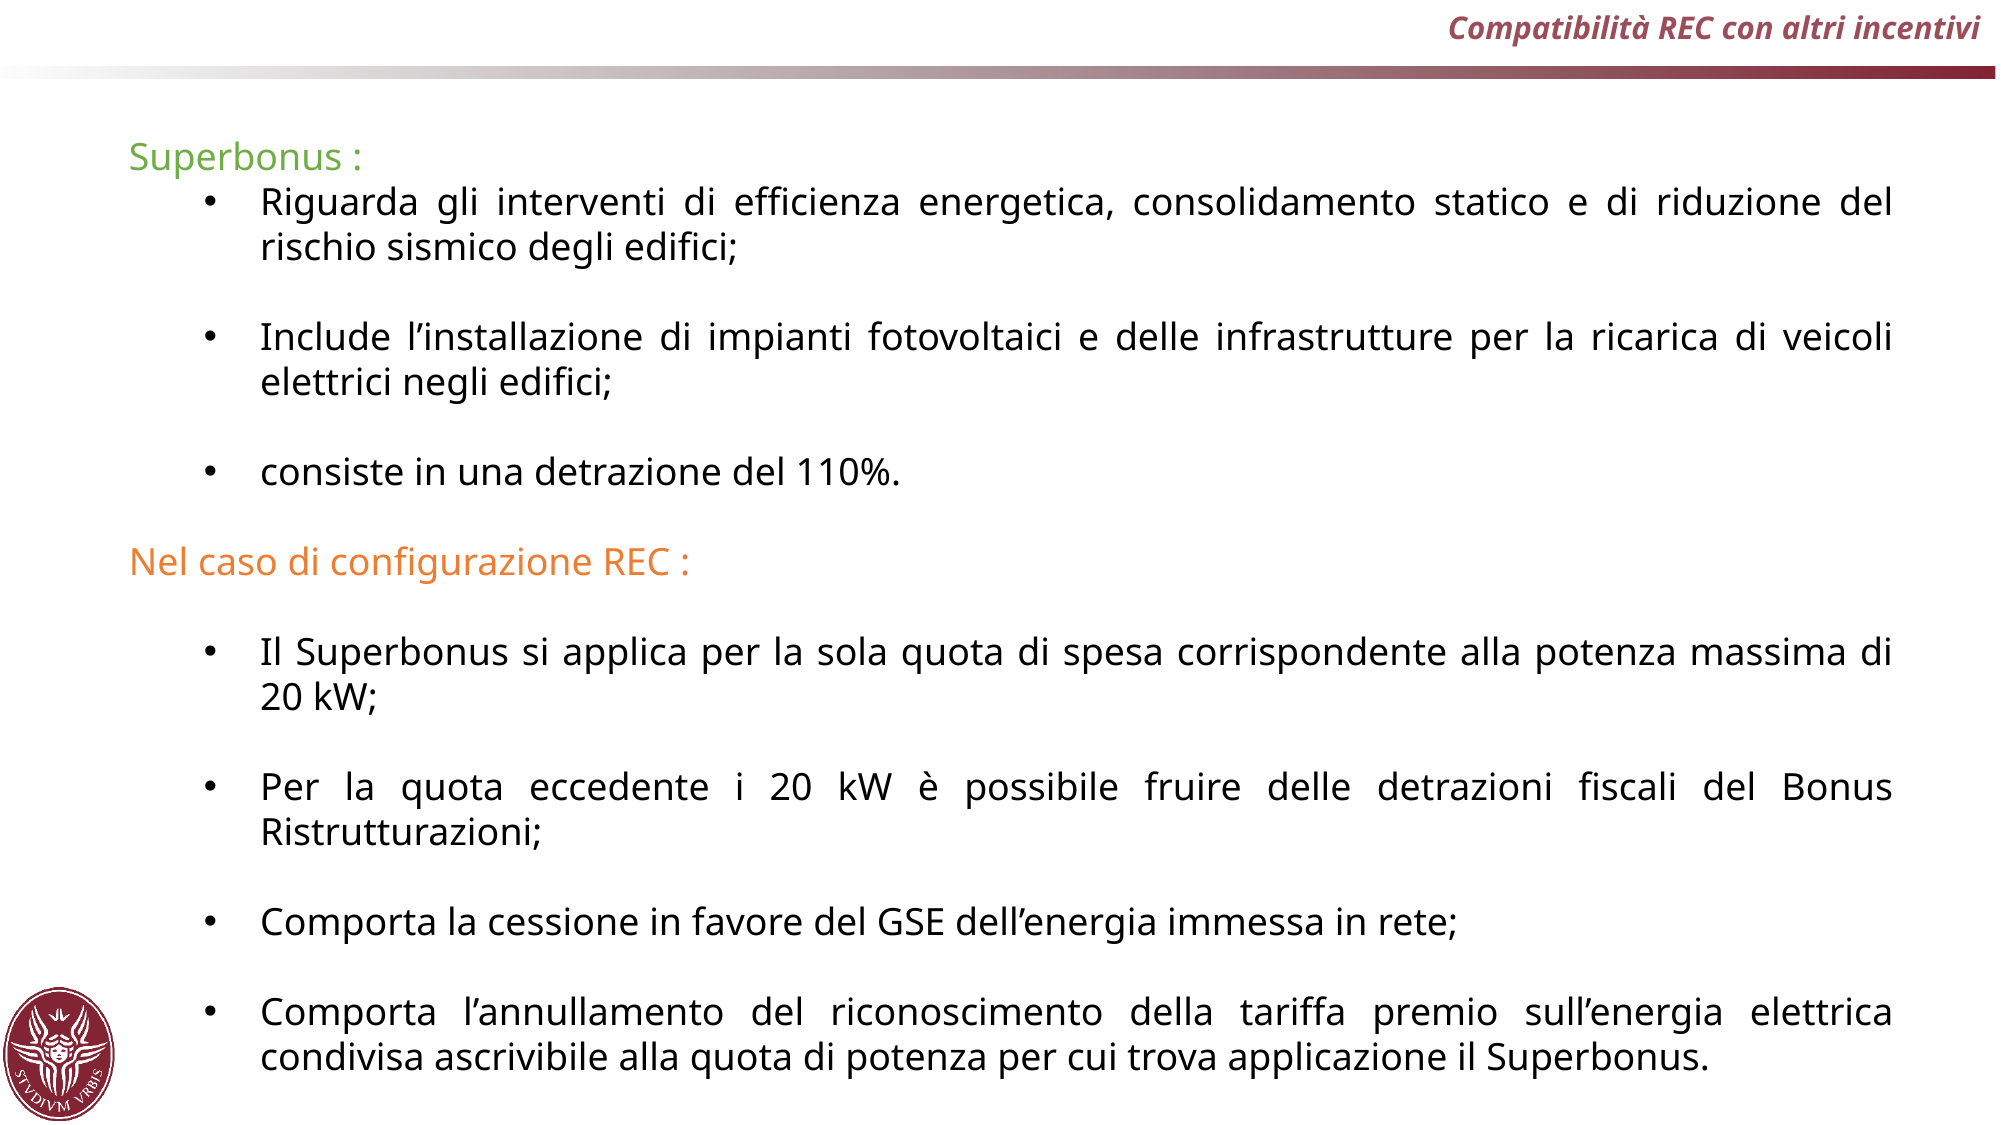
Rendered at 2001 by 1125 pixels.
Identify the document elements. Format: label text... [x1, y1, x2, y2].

picture [3, 987, 128, 1121]
text_box Superbonus : Riguarda gli interventi di efficienza energetica, consolidamento statico e di riduzione del rischio sismico degli edifici; Include l’installazione di impianti fotovoltaici e delle infrastrutture per la ricarica di veicoli elettrici negli edifici; consiste in una detrazione del 110%. Nel caso di configurazione REC : Il Superbonus si applica per la sola quota di spesa corrispondente alla potenza massima di 20 kW; Per la quota eccedente i 20 kW è possibile fruire delle detrazioni fiscali del Bonus Ristrutturazioni; Comporta la cessione in favore del GSE dell’energia immessa in rete; Comporta l’annullamento del riconoscimento della tariffa premio sull’energia elettrica condivisa ascrivibile alla quota di potenza per cui trova applicazione il Superbonus. [114, 125, 1910, 1086]
list Compatibilità REC con altri incentivi [385, 4, 1996, 67]
